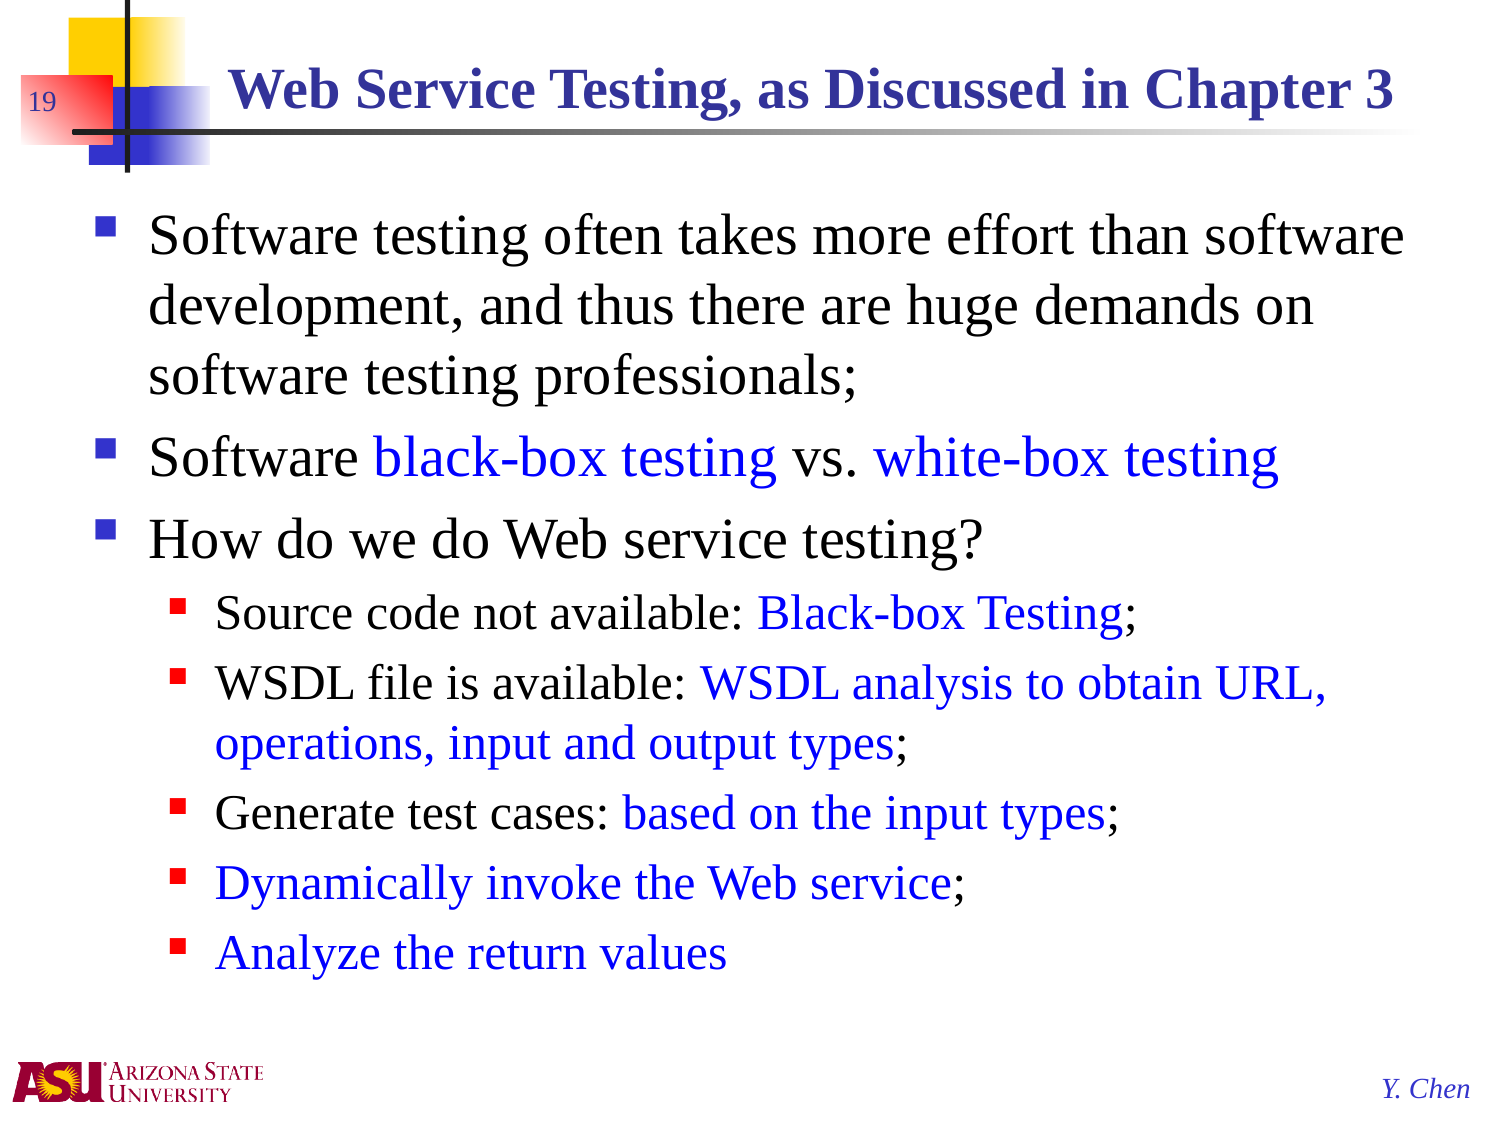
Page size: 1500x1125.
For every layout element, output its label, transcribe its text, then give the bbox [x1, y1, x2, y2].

list Software testing often takes more effort than software development, and thus there are huge demands on software testing professionals; Software black-box testing vs. white-box testing How do we do Web service testing? Source code not available: Black-box Testing; WSDL file is available: WSDL analysis to obtain URL, operations, input and output types; Generate test cases: based on the input types; Dynamically invoke the Web service; Analyze the return values [77, 188, 1469, 1006]
slide_number 19 [12, 49, 126, 126]
title Web Service Testing, as Discussed in Chapter 3 [212, 24, 1488, 128]
picture [12, 1062, 263, 1102]
